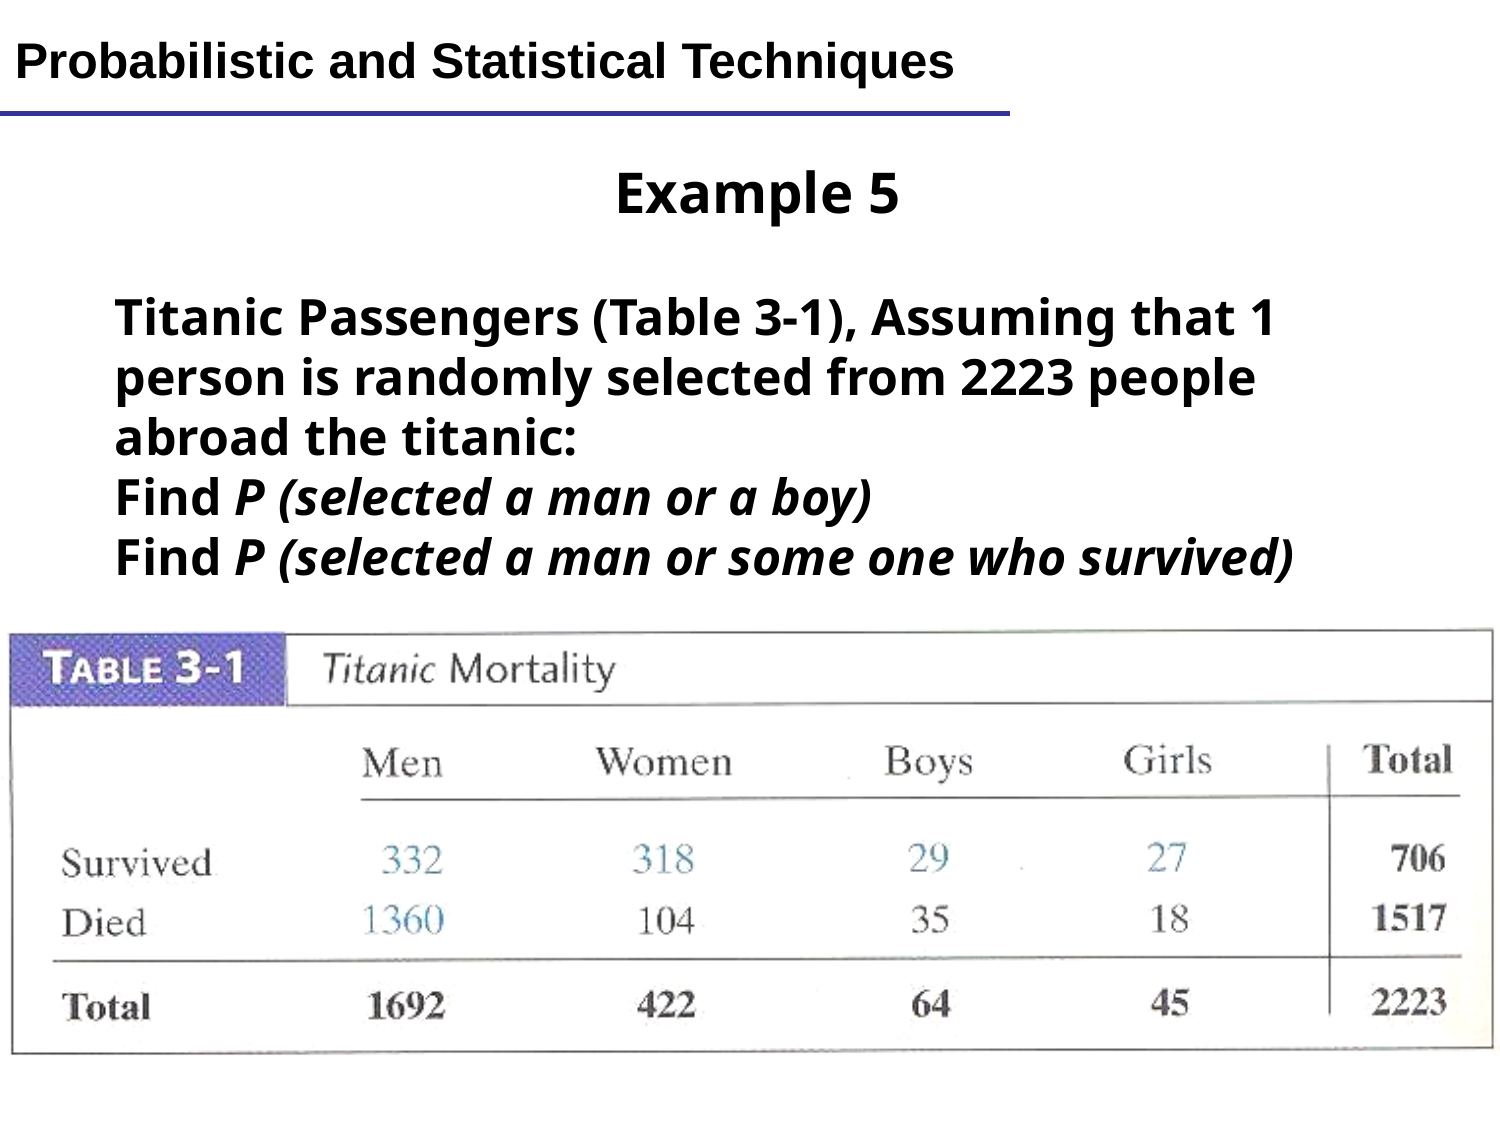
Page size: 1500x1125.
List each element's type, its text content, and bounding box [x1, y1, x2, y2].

picture [0, 624, 1500, 1060]
text_box Example 5 Titanic Passengers (Table 3-1), Assuming that 1 person is randomly selected from 2223 people abroad the titanic: Find P (selected a man or a boy) Find P (selected a man or some one who survived) [99, 149, 1400, 623]
text_box Probabilistic and Statistical Techniques [0, 0, 1238, 118]
